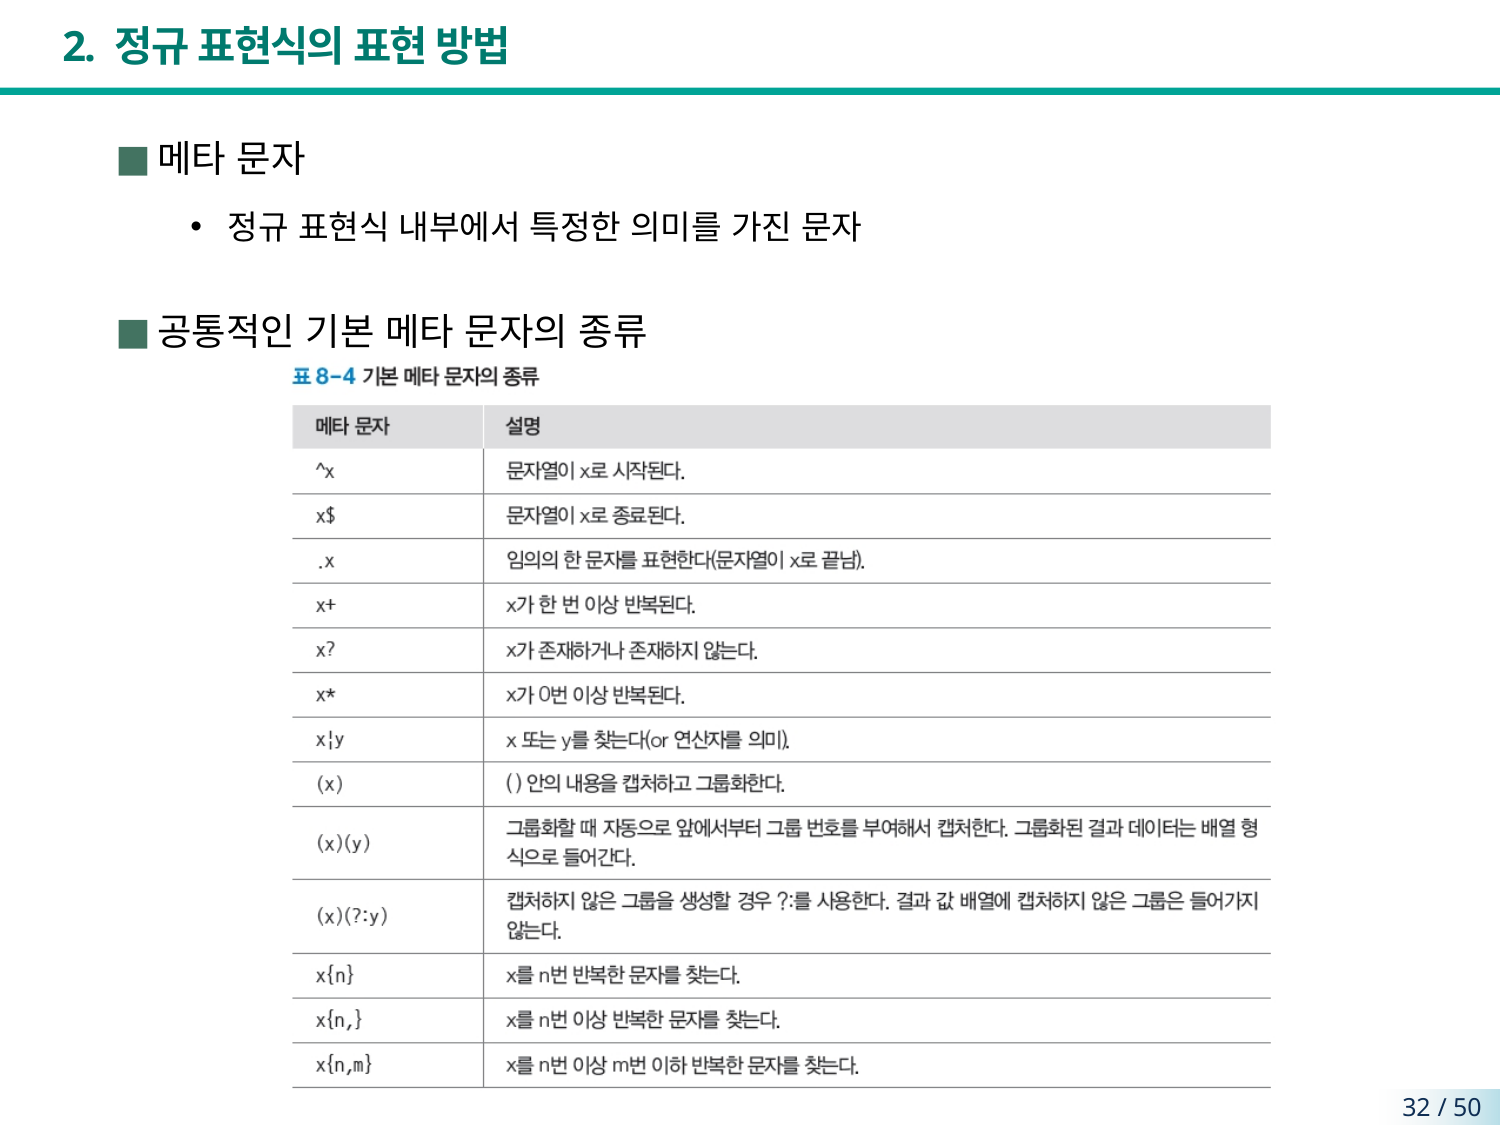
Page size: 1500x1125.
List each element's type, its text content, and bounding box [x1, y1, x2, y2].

title 2. 정규 표현식의 표현 방법 [47, 5, 1325, 84]
list 메타 문자 정규 표현식 내부에서 특정한 의미를 가진 문자 공통적인 기본 메타 문자의 종류 [100, 127, 1459, 1050]
picture [289, 357, 1278, 1095]
